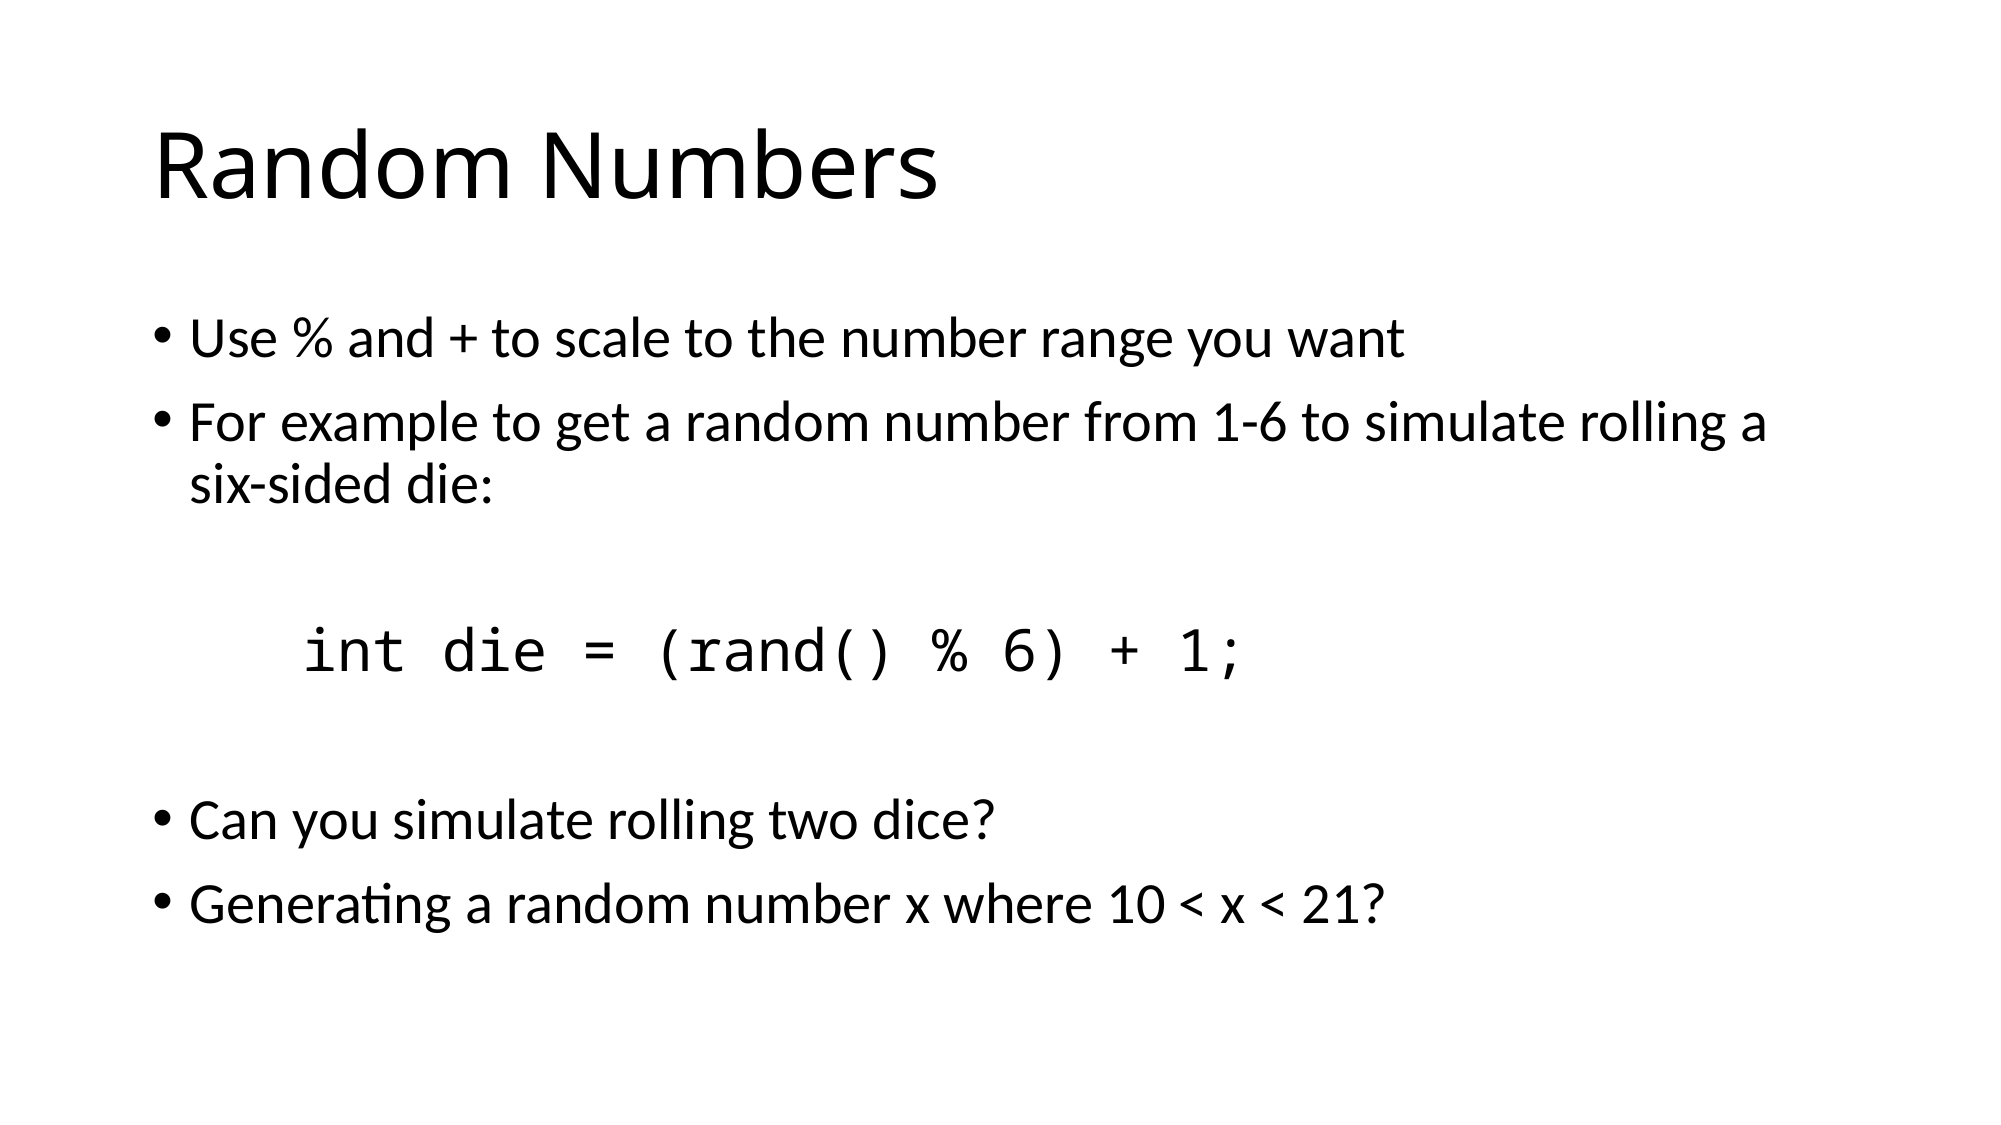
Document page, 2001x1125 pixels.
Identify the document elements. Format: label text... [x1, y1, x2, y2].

list Use % and + to scale to the number range you want For example to get a random number from 1-6 to simulate rolling a six-sided die: int die = (rand() % 6) + 1; Can you simulate rolling two dice? Generating a random number x where 10 < x < 21? [137, 299, 1863, 1014]
title Random Numbers [137, 59, 1863, 278]
